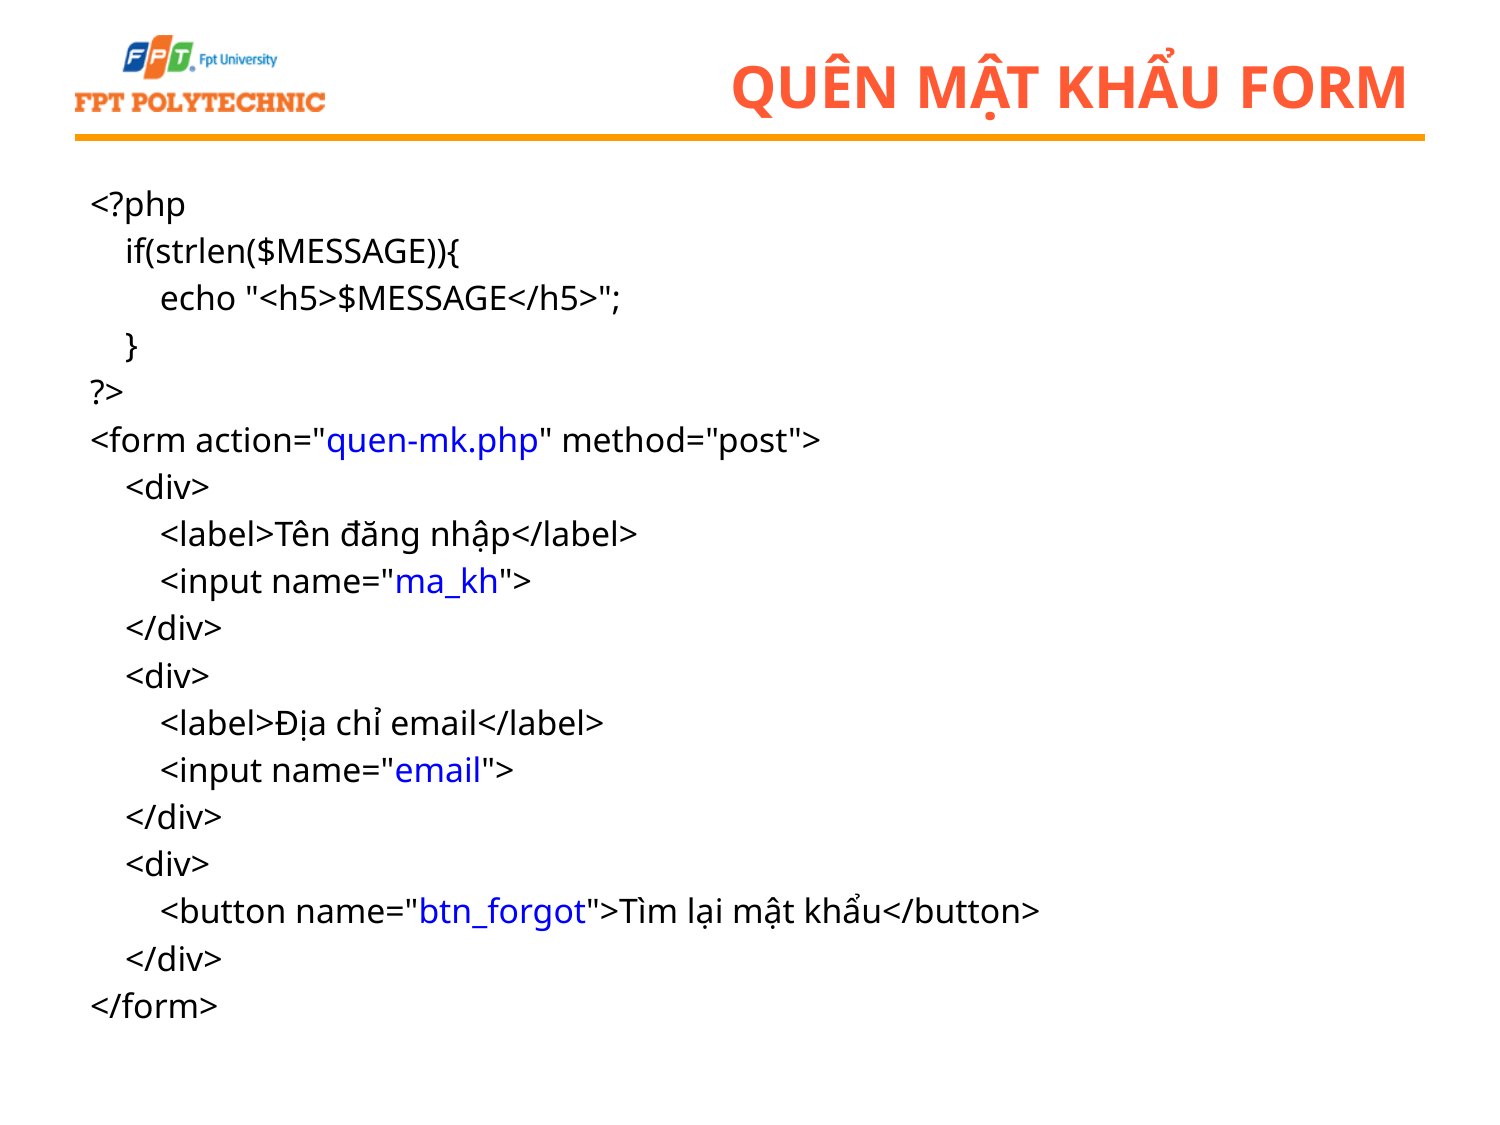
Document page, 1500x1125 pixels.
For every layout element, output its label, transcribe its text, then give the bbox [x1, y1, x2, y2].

title Quên mật khẩu form [337, 45, 1425, 125]
list <?php if(strlen($MESSAGE)){ echo "<h5>$MESSAGE</h5>"; } ?> <form action="quen-mk.php" method="post"> <div> <label>Tên đăng nhập</label> <input name="ma_kh"> </div> <div> <label>Địa chỉ email</label> <input name="email"> </div> <div> <button name="btn_forgot">Tìm lại mật khẩu</button> </div> </form> [75, 174, 1425, 1038]
picture [75, 35, 325, 112]
